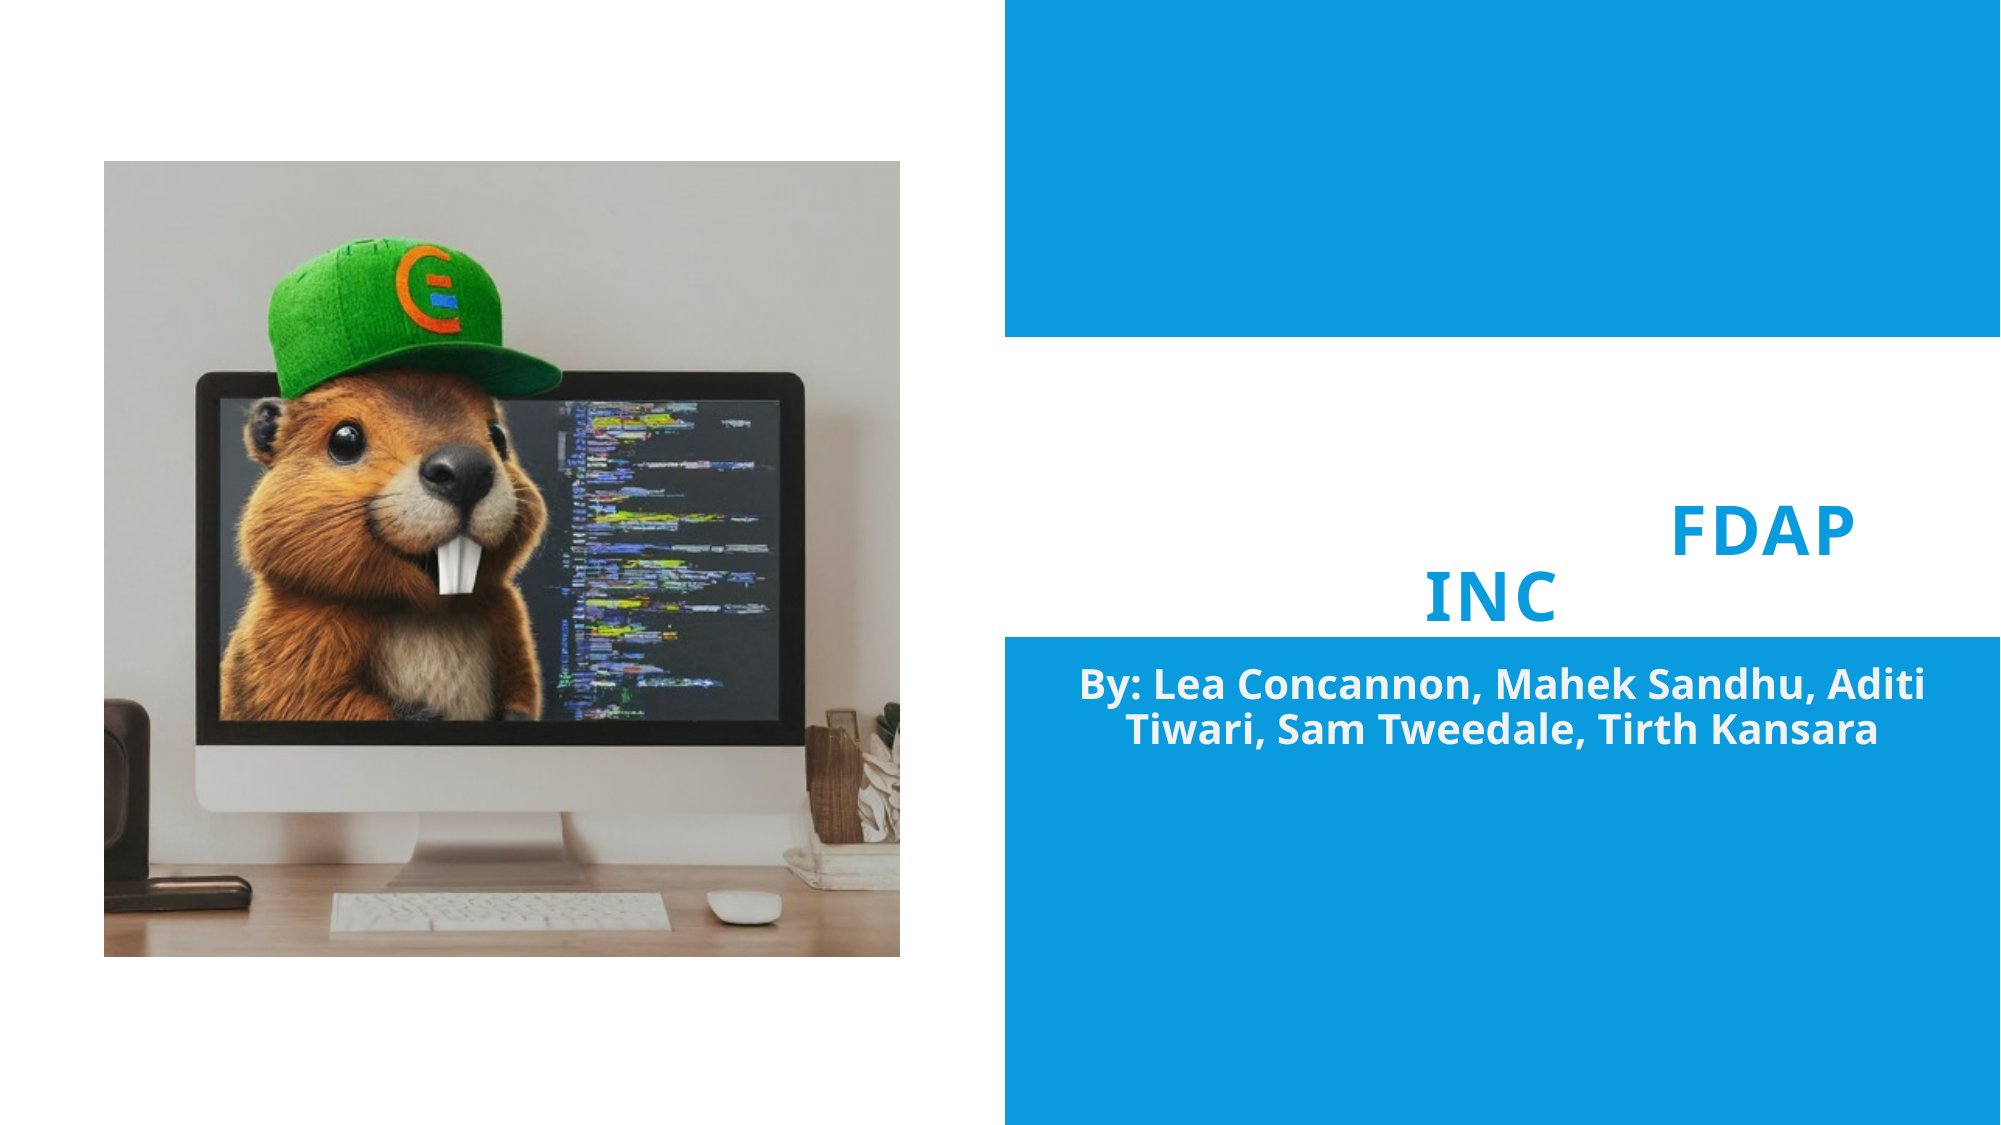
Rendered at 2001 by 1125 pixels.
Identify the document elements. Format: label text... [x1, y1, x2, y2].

text_box [1006, 638, 2000, 1125]
text_box [1006, 336, 2000, 638]
title FDAP INC [1058, 360, 1947, 646]
picture [103, 160, 901, 958]
subtitle By: Lea Concannon, Mahek Sandhu, Aditi Tiwari, Sam Tweedale, Tirth Kansara [1058, 655, 1947, 975]
text_box [0, 0, 1006, 1125]
text_box [1006, 0, 2000, 336]
